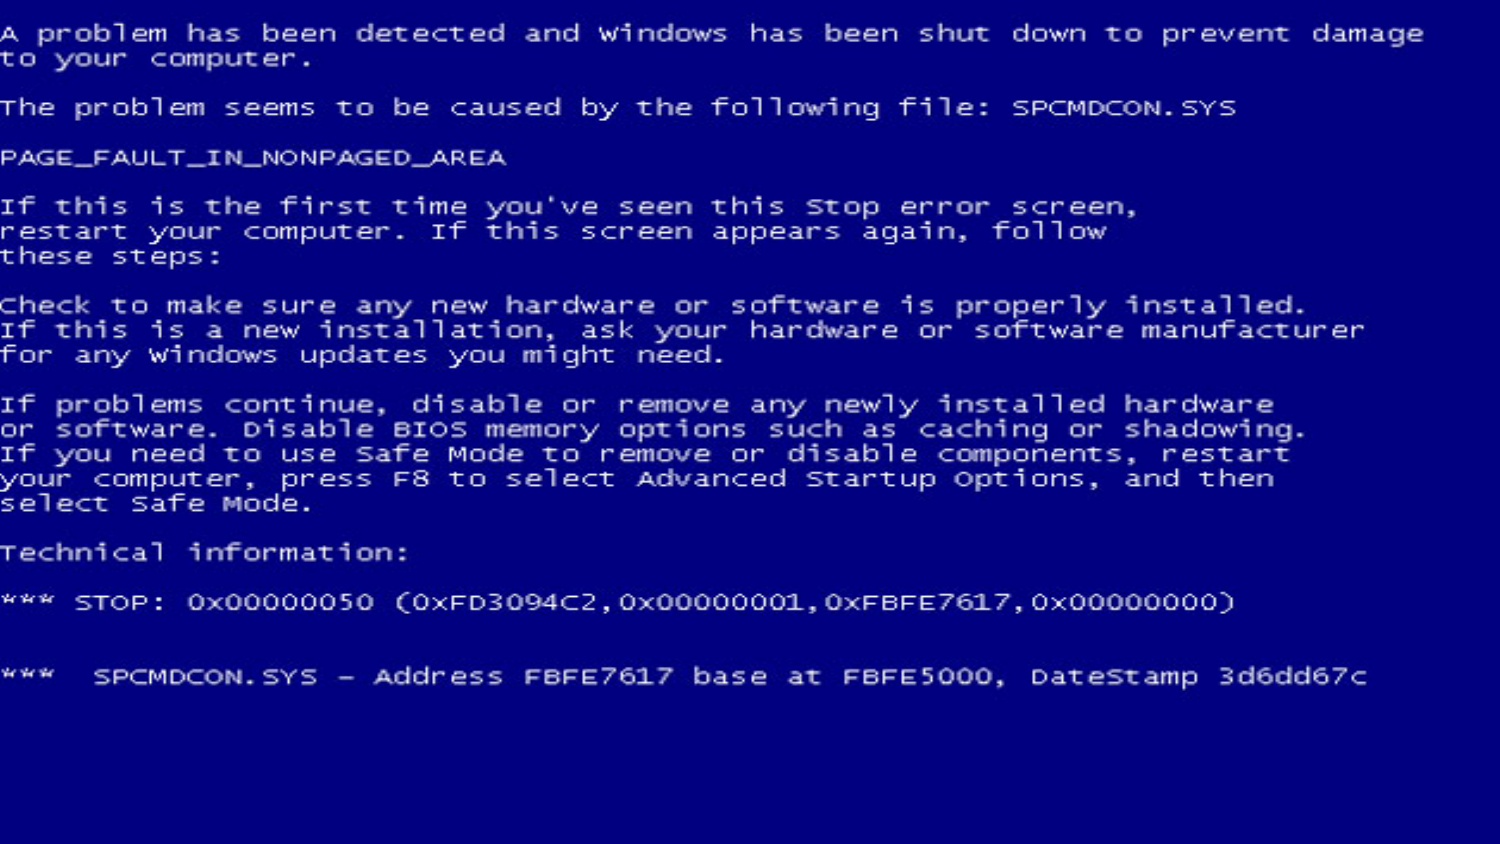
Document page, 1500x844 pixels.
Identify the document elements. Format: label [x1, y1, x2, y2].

list [0, 0, 1500, 844]
